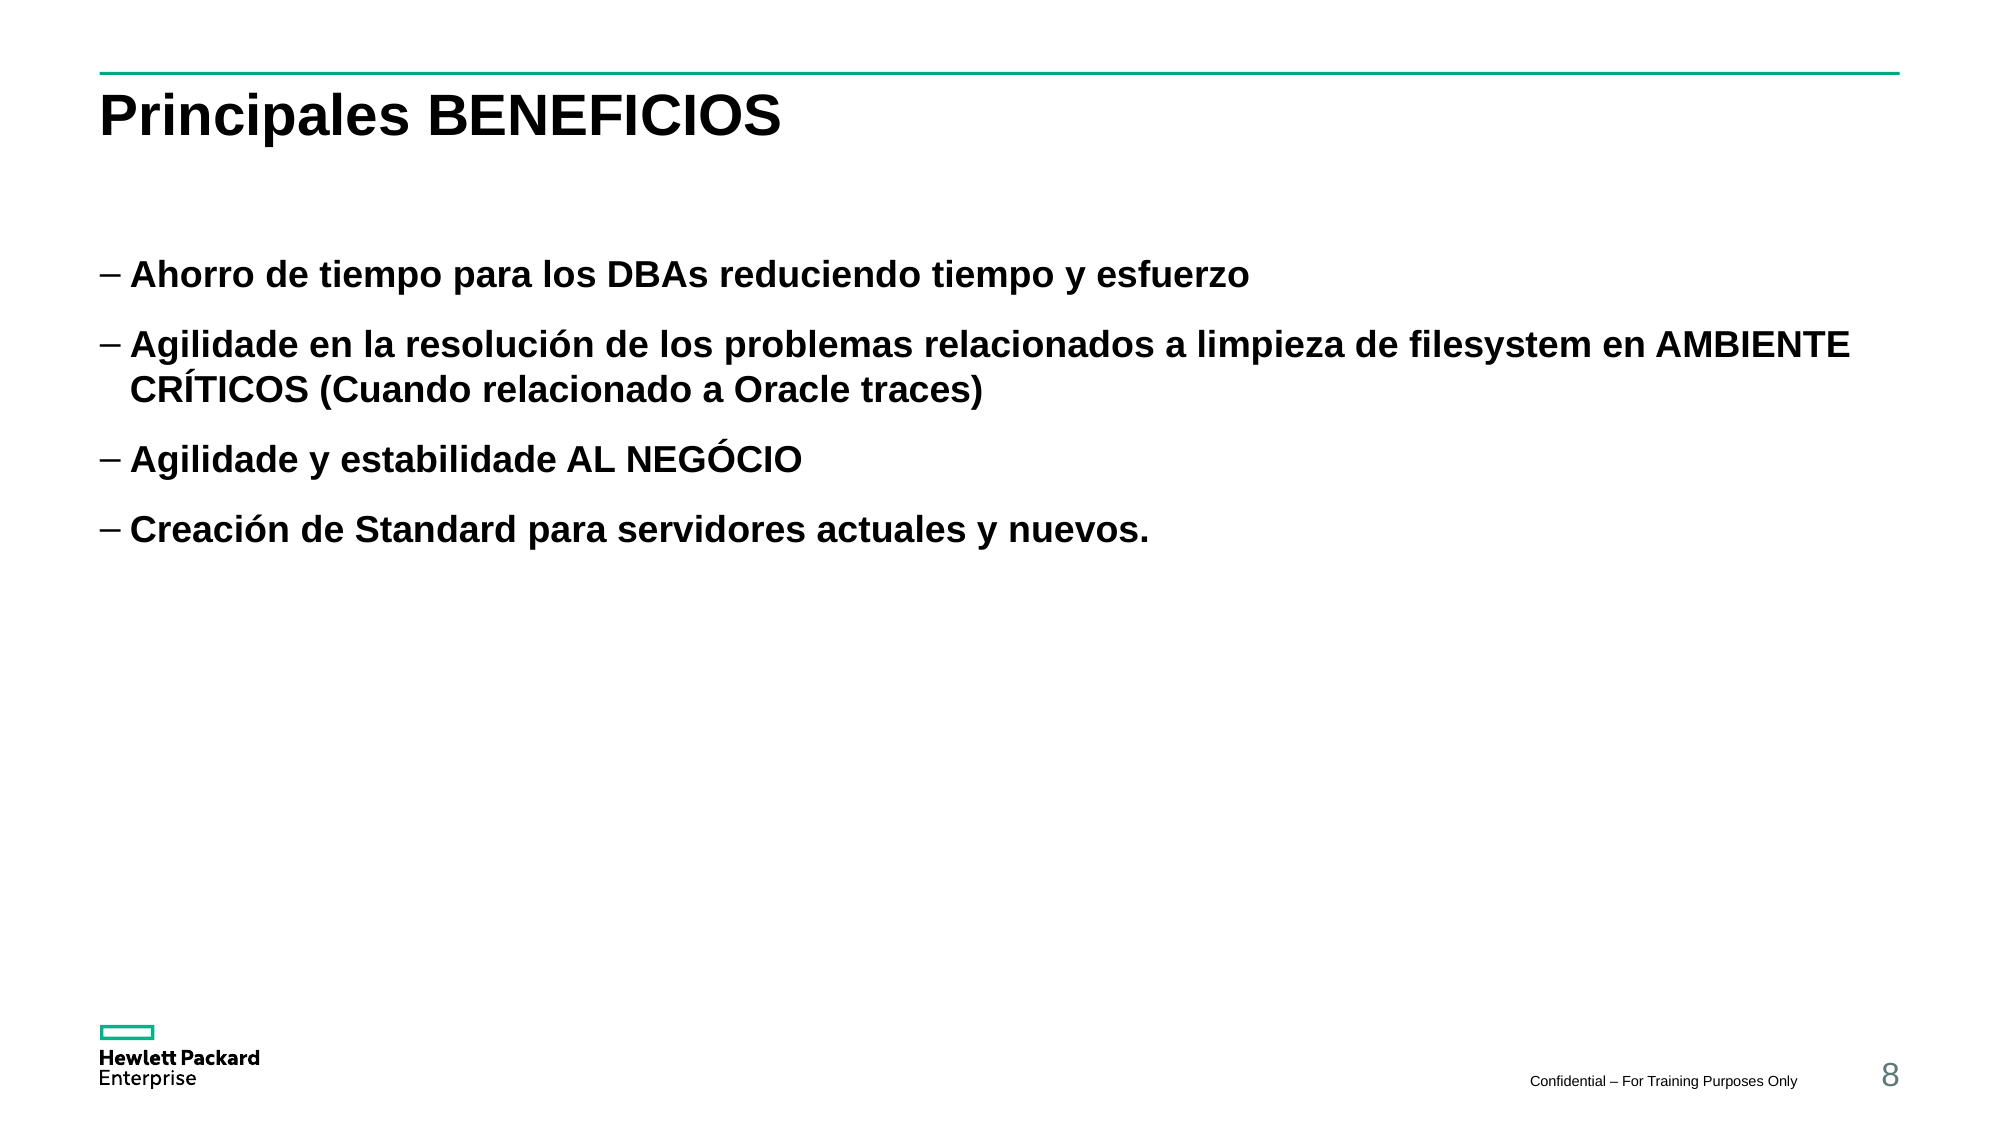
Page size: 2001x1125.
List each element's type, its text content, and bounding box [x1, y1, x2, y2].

title Principales BENEFICIOS [99, 85, 1900, 225]
slide_number 8 [1812, 1054, 1900, 1093]
footer Confidential – For Training Purposes Only [1488, 1054, 1798, 1089]
list Ahorro de tiempo para los DBAs reduciendo tiempo y esfuerzo Agilidade en la resolución de los problemas relacionados a limpieza de filesystem en AMBIENTE CRÍTICOS (Cuando relacionado a Oracle traces) Agilidade y estabilidade AL NEGÓCIO Creación de Standard para servidores actuales y nuevos. [99, 249, 1900, 1000]
